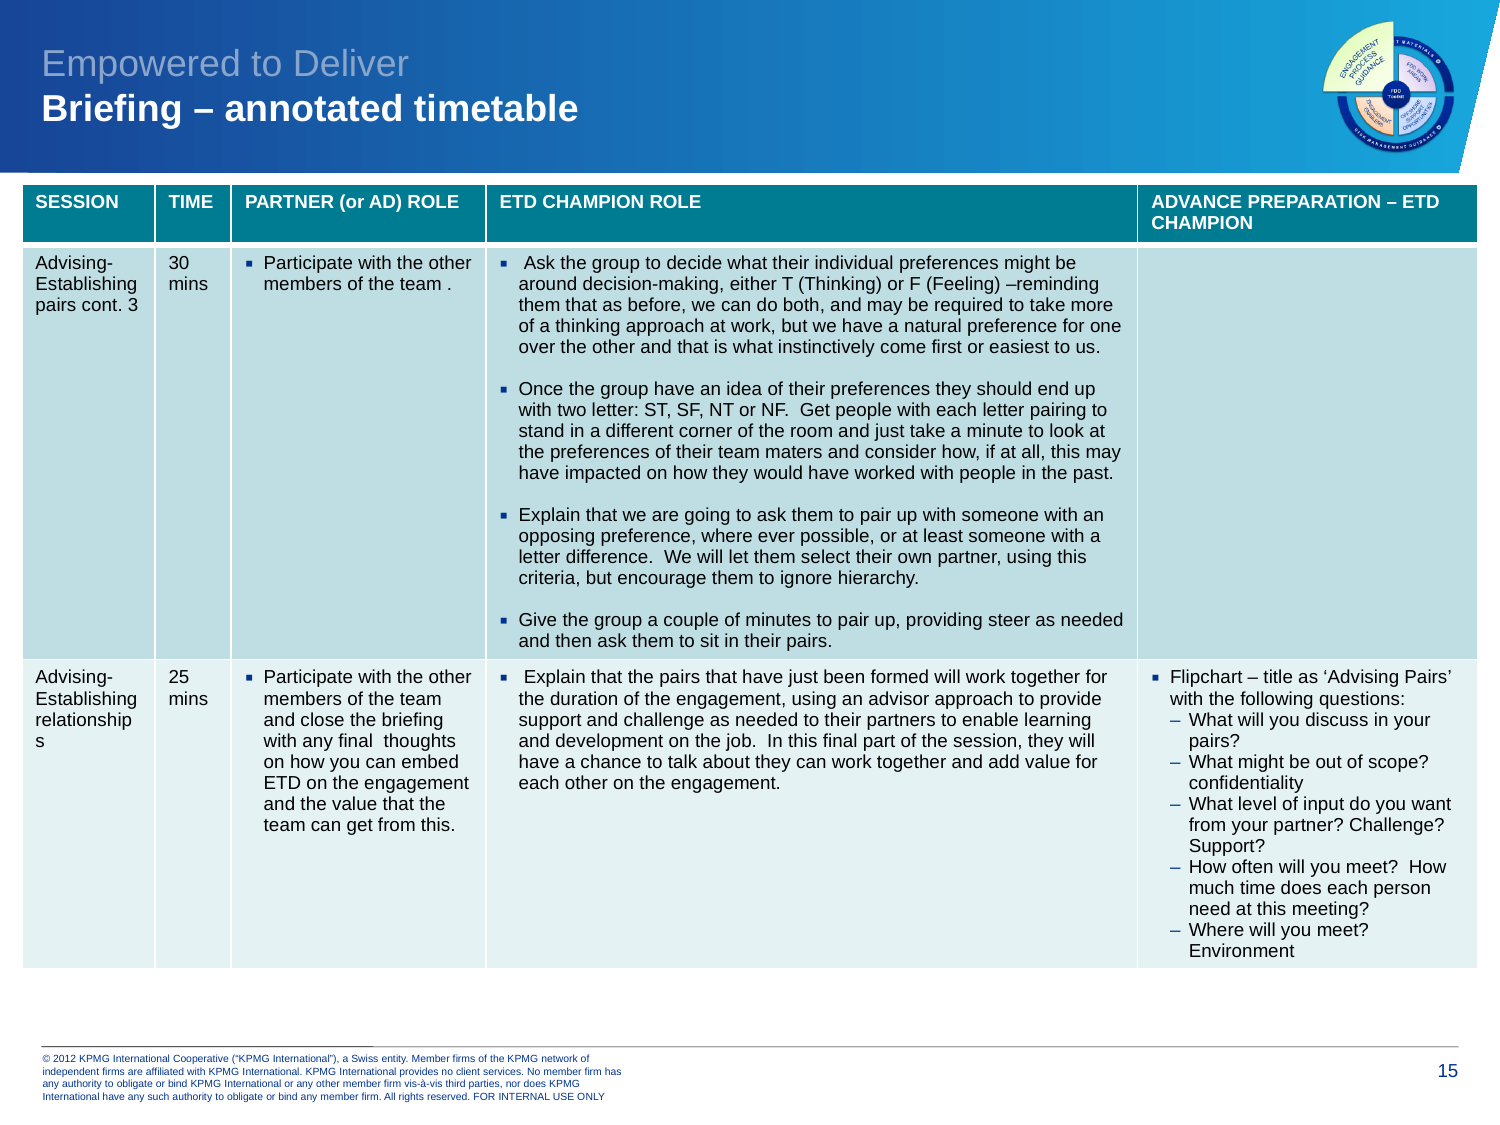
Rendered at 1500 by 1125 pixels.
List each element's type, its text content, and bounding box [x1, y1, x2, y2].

table_cell Participate with the other members of the team . [232, 248, 485, 659]
table_header ETD CHAMPION ROLE [487, 185, 1137, 242]
table_cell Participate with the other members of the team and close the briefing with any final thoughts on how you can embed ETD on the engagement and the value that the team can get from this. [232, 660, 485, 968]
picture [1320, 150, 1456, 155]
table_header TIME [156, 185, 230, 242]
title Empowered to Deliver Briefing – annotated timetable [41, 18, 1459, 150]
table_cell 30 mins [156, 248, 230, 659]
table_header PARTNER (or AD) ROLE [232, 185, 485, 242]
table_cell Ask the group to decide what their individual preferences might be around decision-making, either T (Thinking) or F (Feeling) –reminding them that as before, we can do both, and may be required to take more of a thinking approach at work, but we have a natural preference for one over the other and that is what instinctively come first or easiest to us. Once the group have an idea of their preferences they should end up with two letter: ST, SF, NT or NF. Get people with each letter pairing to stand in a different corner of the room and just take a minute to look at the preferences of their team maters and consider how, if at all, this may have impacted on how they would have worked with people in the past. Explain that we are going to ask them to pair up with someone with an opposing preference, where ever possible, or at least someone with a letter difference. We will let them select their own partner, using this criteria, but encourage them to ignore hierarchy. Give the group a couple of minutes to pair up, providing steer as needed and then ask them to sit in their pairs. [487, 248, 1137, 659]
table_cell 25 mins [156, 660, 230, 968]
table_cell Advising- Establishing pairs cont. 3 [23, 248, 154, 659]
table_cell Advising- Establishing relationships [23, 660, 154, 968]
table_cell Flipchart – title as ‘Advising Pairs’ with the following questions: What will you discuss in your pairs? What might be out of scope? confidentiality What level of input do you want from your partner? Challenge? Support? How often will you meet? How much time does each person need at this meeting? Where will you meet? Environment [1138, 660, 1477, 968]
table_header ADVANCE PREPARATION – ETD CHAMPION [1138, 185, 1477, 242]
table_cell Explain that the pairs that have just been formed will work together for the duration of the engagement, using an advisor approach to provide support and challenge as needed to their partners to enable learning and development on the job. In this final part of the session, they will have a chance to talk about they can work together and add value for each other on the engagement. [487, 660, 1137, 968]
table_cell [1138, 248, 1477, 659]
table_header SESSION [23, 185, 154, 242]
